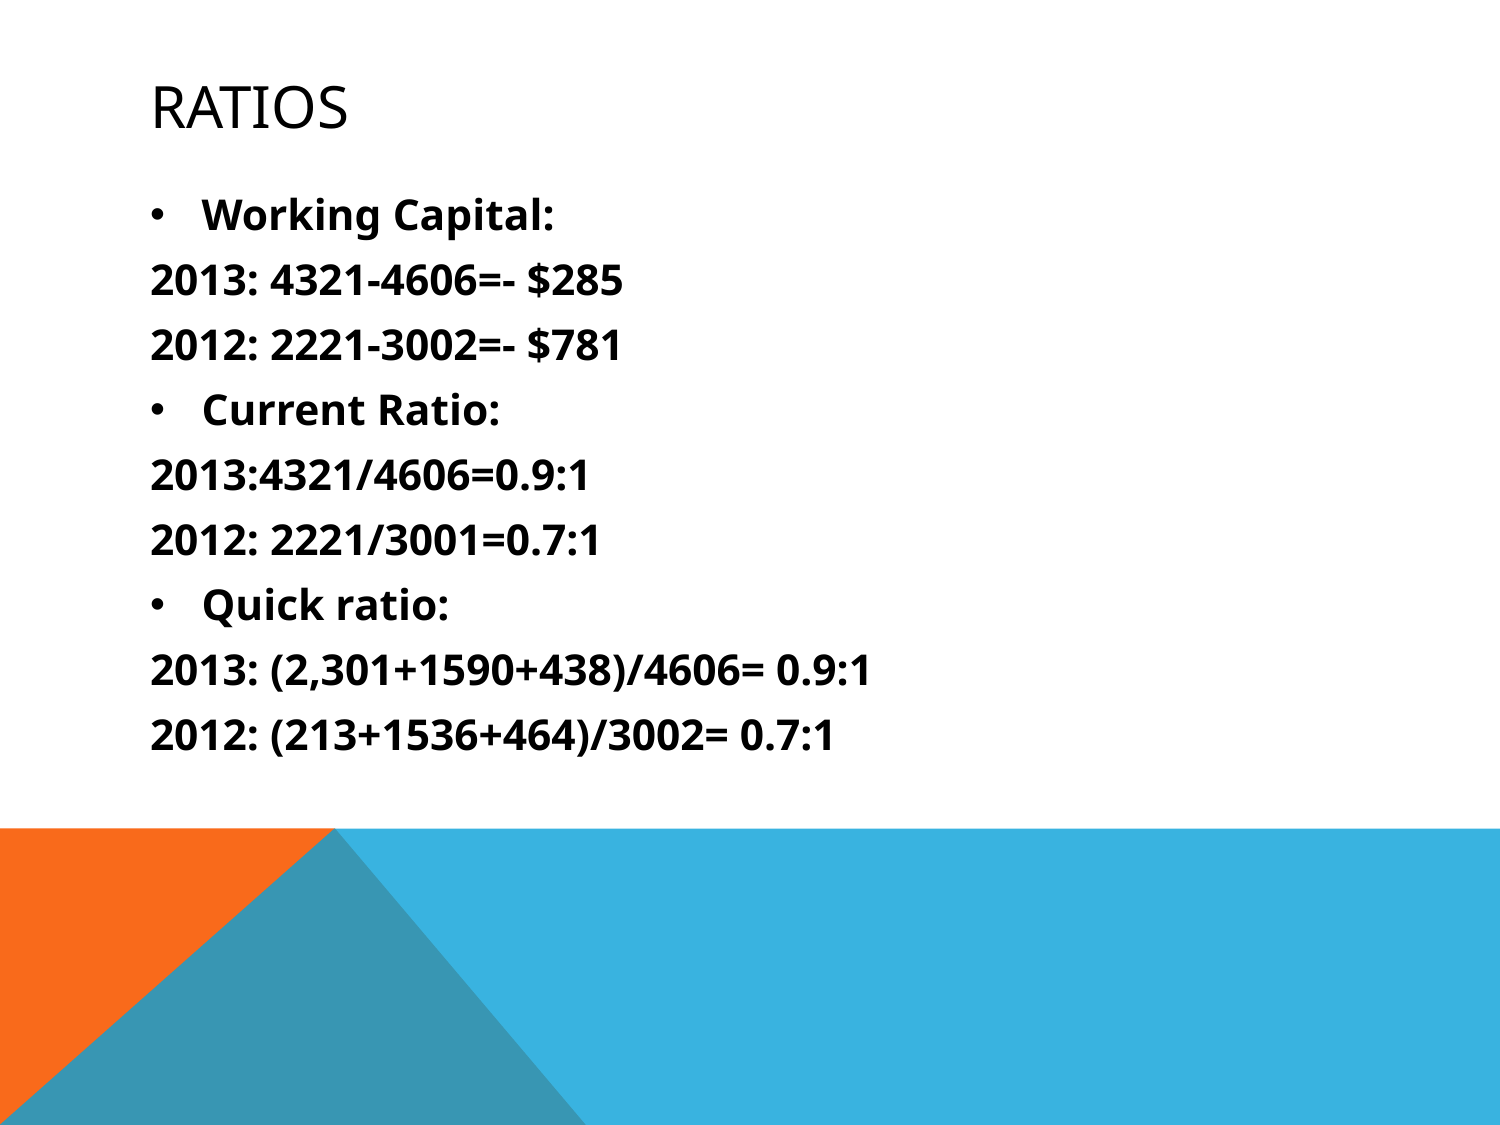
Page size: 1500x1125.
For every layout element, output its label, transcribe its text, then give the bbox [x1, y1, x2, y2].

list Working Capital: 2013: 4321-4606=- $285 2012: 2221-3002=- $781 Current Ratio: 2013:4321/4606=0.9:1 2012: 2221/3001=0.7:1 Quick ratio: 2013: (2,301+1590+438)/4606= 0.9:1 2012: (213+1536+464)/3002= 0.7:1 [135, 180, 1369, 768]
title Ratios [135, 60, 1369, 150]
